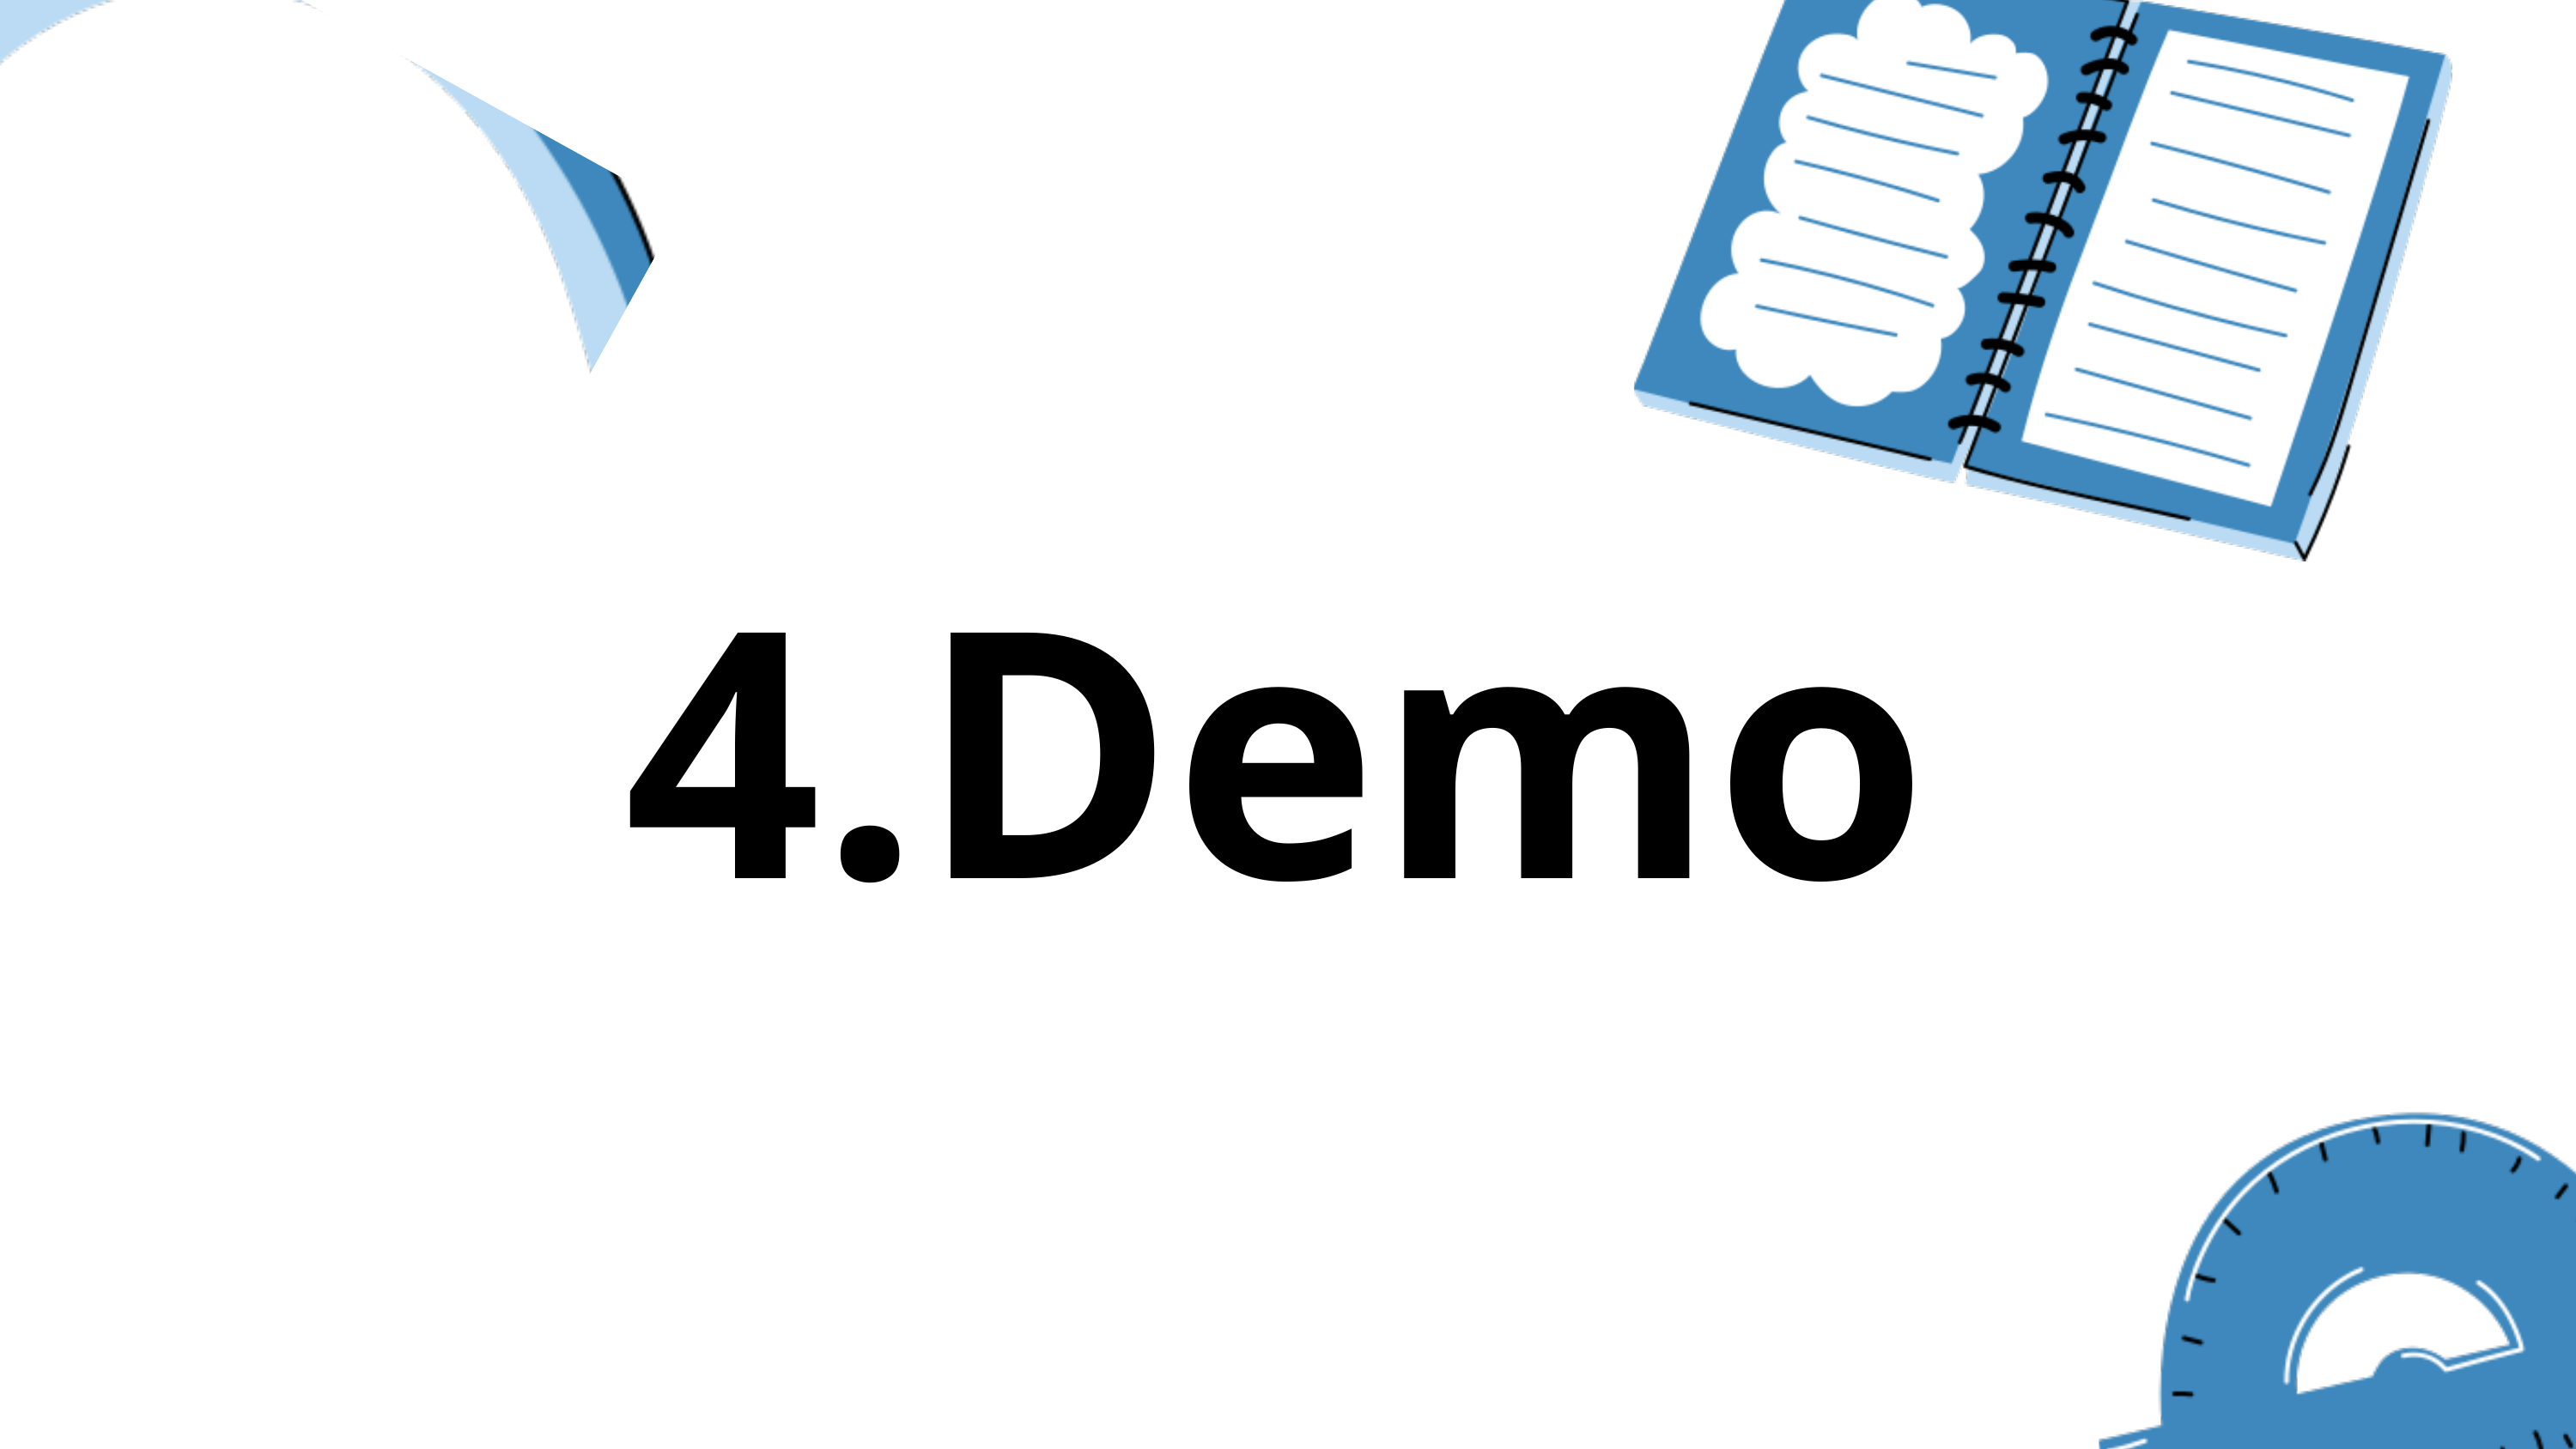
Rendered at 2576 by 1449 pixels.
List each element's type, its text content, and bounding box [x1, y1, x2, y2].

text_box 4.Demo [624, 466, 1952, 948]
text_box [0, 0, 681, 724]
text_box [1633, 0, 2454, 561]
text_box [2099, 1102, 2576, 1449]
